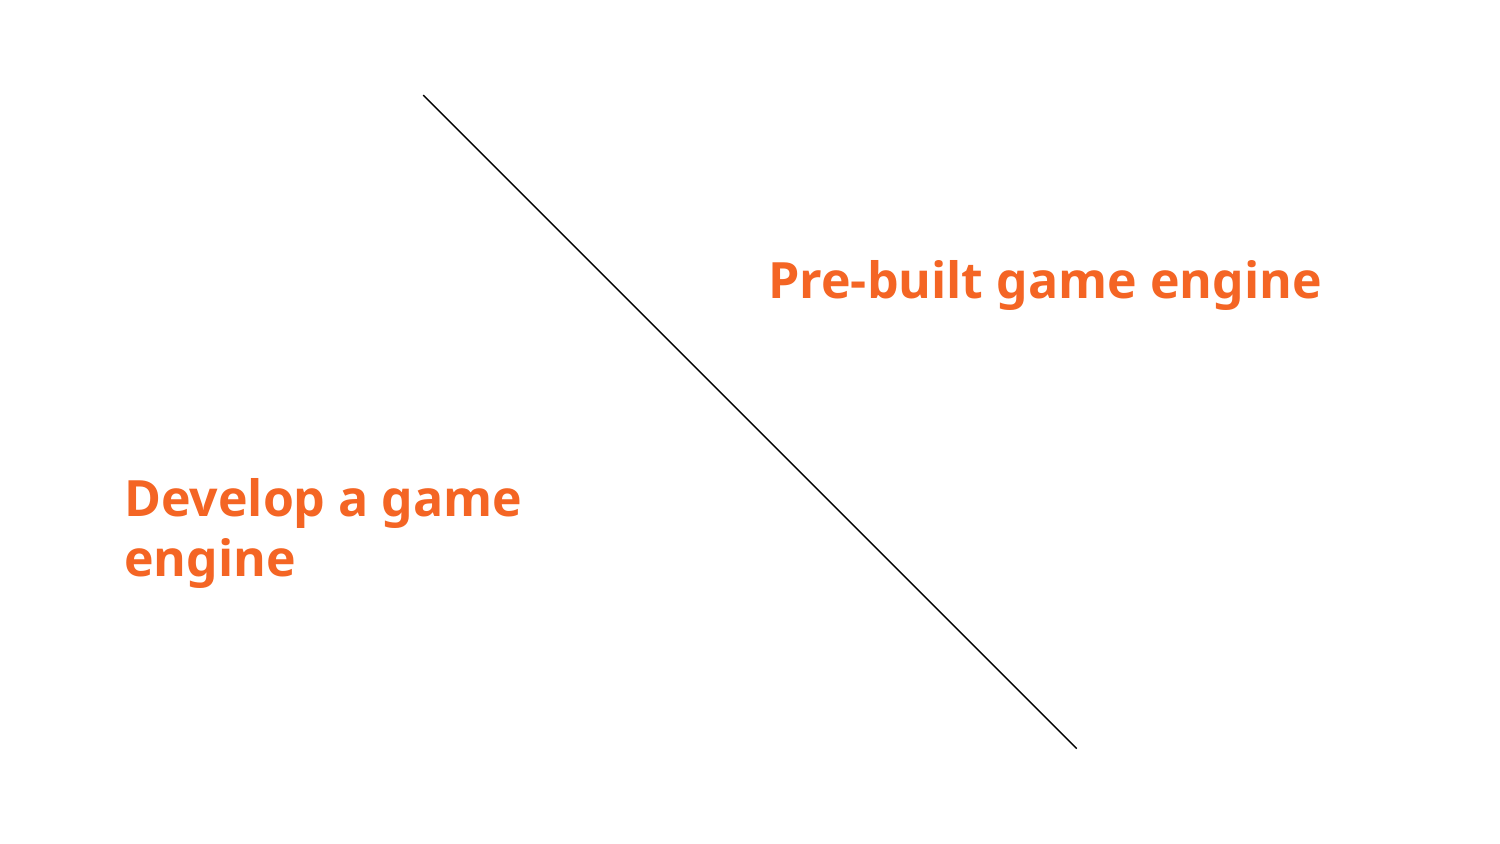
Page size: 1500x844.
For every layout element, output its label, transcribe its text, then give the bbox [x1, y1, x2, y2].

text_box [423, 94, 1077, 749]
title Pre-built game engine [1082, 233, 1354, 360]
title Develop a game engine [109, 451, 417, 578]
